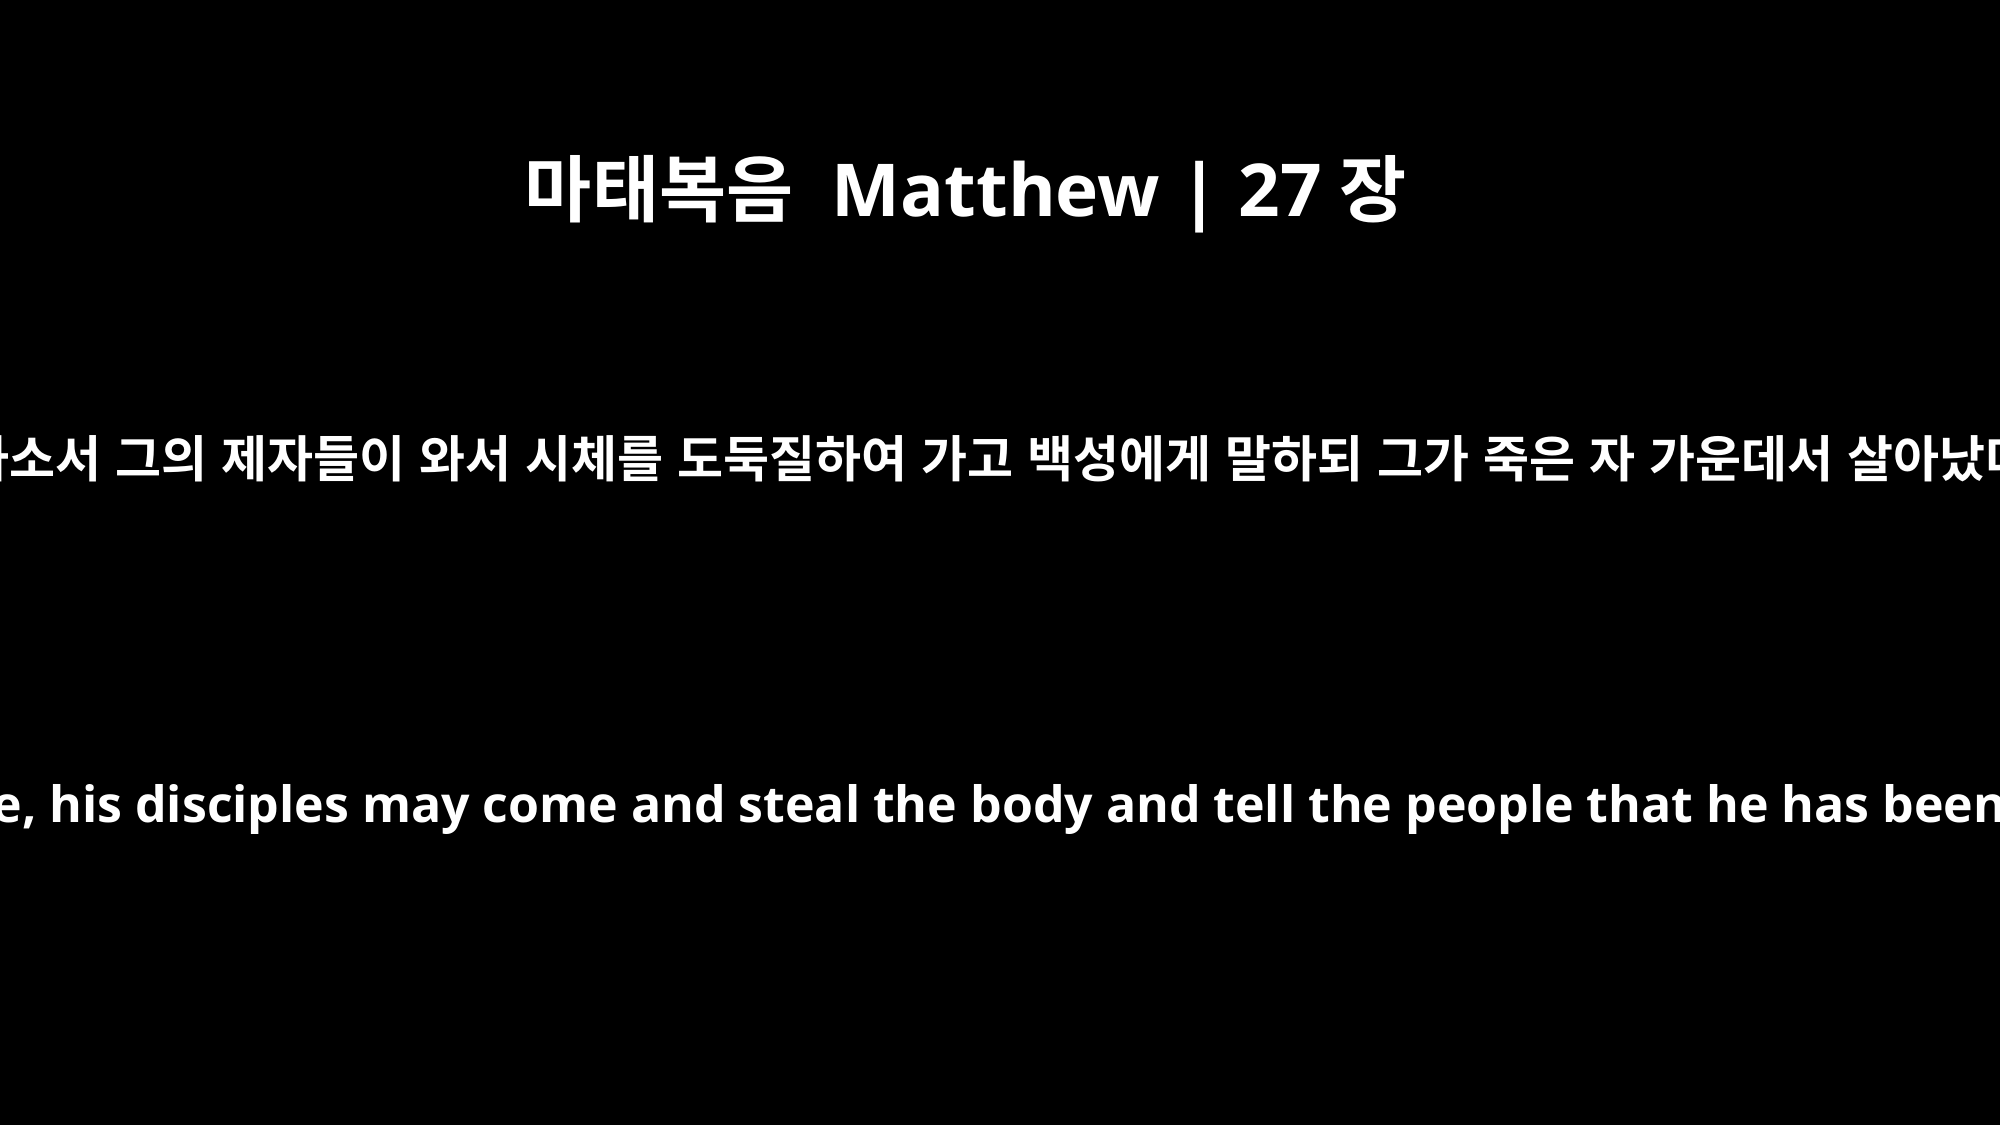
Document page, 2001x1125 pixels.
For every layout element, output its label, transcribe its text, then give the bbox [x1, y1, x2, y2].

text_box So give the order for the tomb to be made secure until the third day. Otherwise, his disciples may come and steal the body and tell the people that he has been raised from the dead. This last deception will be worse than the first." [0, 764, 2000, 840]
text_box 64 그러므로 명령하여 그 무덤을 사흘까지 굳게 지키게 하소서 그의 제자들이 와서 시체를 도둑질하여 가고 백성에게 말하되 그가 죽은 자 가운데서 살아났다 하면 후의 속임이 전보다 더 클까 하나이다 하니 [0, 359, 2000, 495]
text_box 마태복음 Matthew | 27장 [510, 136, 1422, 239]
